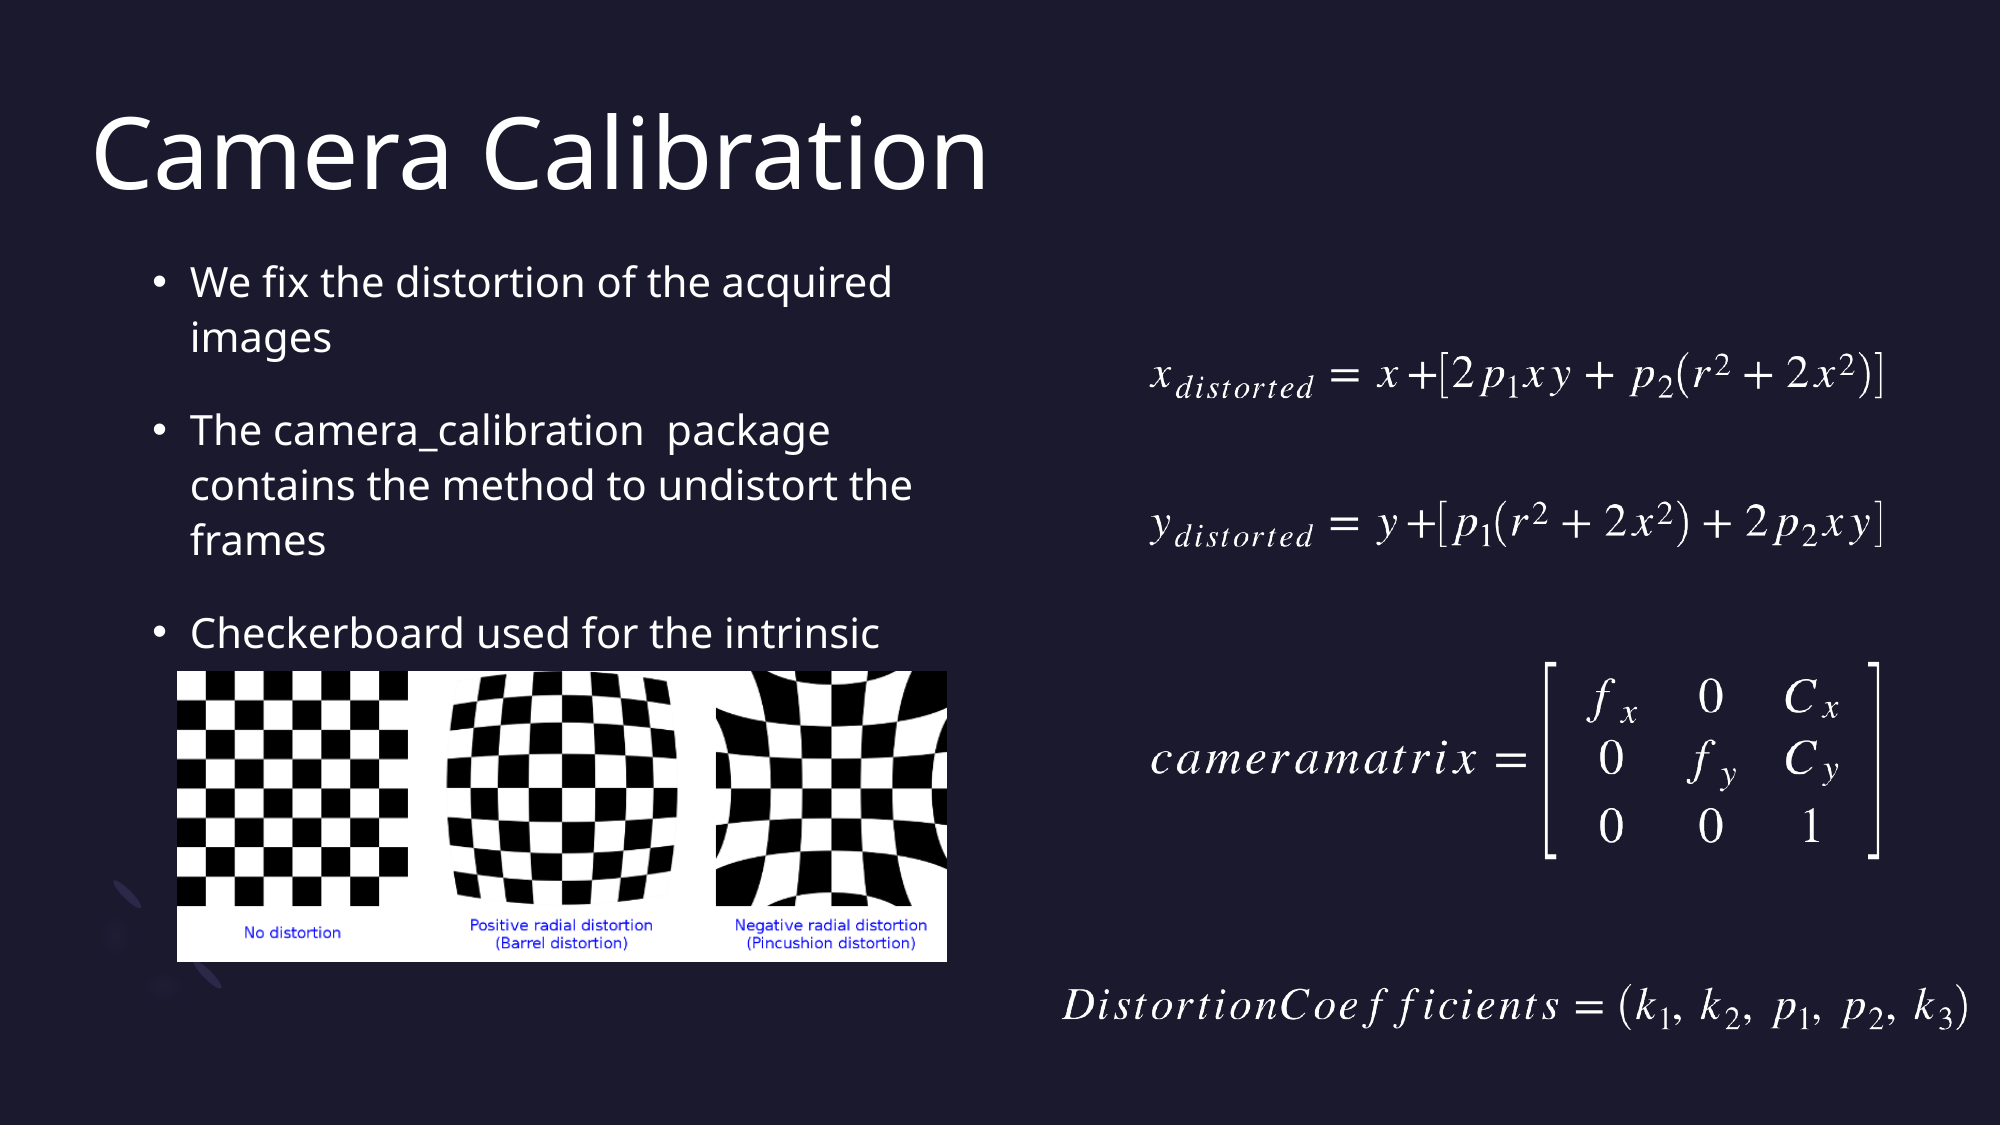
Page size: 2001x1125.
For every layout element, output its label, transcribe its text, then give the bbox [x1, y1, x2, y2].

text_box We fix the distortion of the acquired images The camera_calibration package contains the method to undistort the frames Checkerboard used for the intrinsic calibration [152, 251, 972, 877]
picture [1124, 644, 1906, 876]
title Camera Calibration [90, 90, 1910, 309]
picture [177, 671, 947, 962]
picture [1058, 984, 1969, 1030]
picture [1124, 484, 1906, 563]
picture [1124, 336, 1906, 414]
